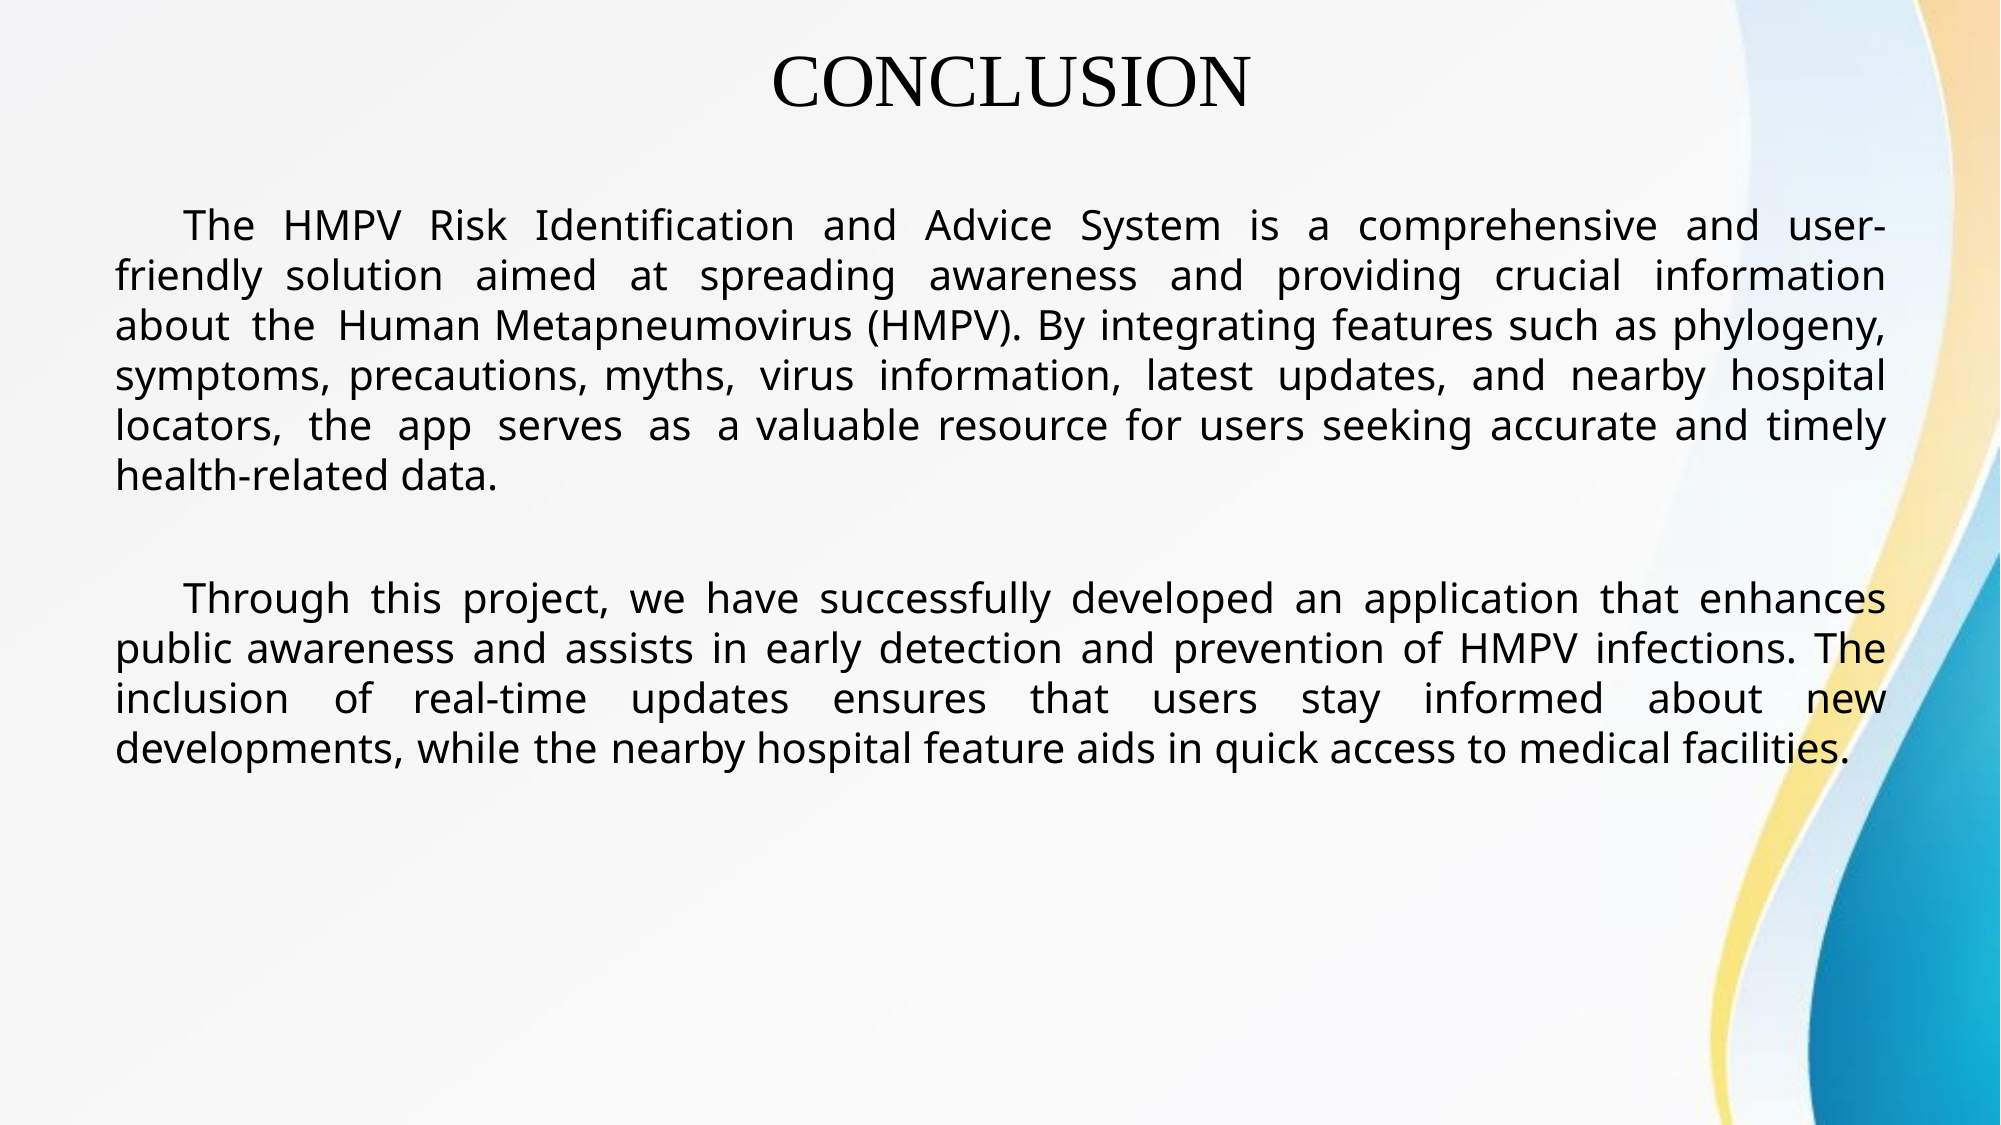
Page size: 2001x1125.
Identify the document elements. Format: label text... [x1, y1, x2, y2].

text_box The HMPV Risk Identification and Advice System is a comprehensive and user-friendly solution aimed at spreading awareness and providing crucial information about the Human Metapneumovirus (HMPV). By integrating features such as phylogeny, symptoms, precautions, myths, virus information, latest updates, and nearby hospital locators, the app serves as a valuable resource for users seeking accurate and timely health-related data. Through this project, we have successfully developed an application that enhances public awareness and assists in early detection and prevention of HMPV infections. The inclusion of real-time updates ensures that users stay informed about new developments, while the nearby hospital feature aids in quick access to medical facilities. [112, 196, 1888, 772]
title CONCLUSION [769, 29, 1258, 196]
picture [0, 0, 2000, 1125]
